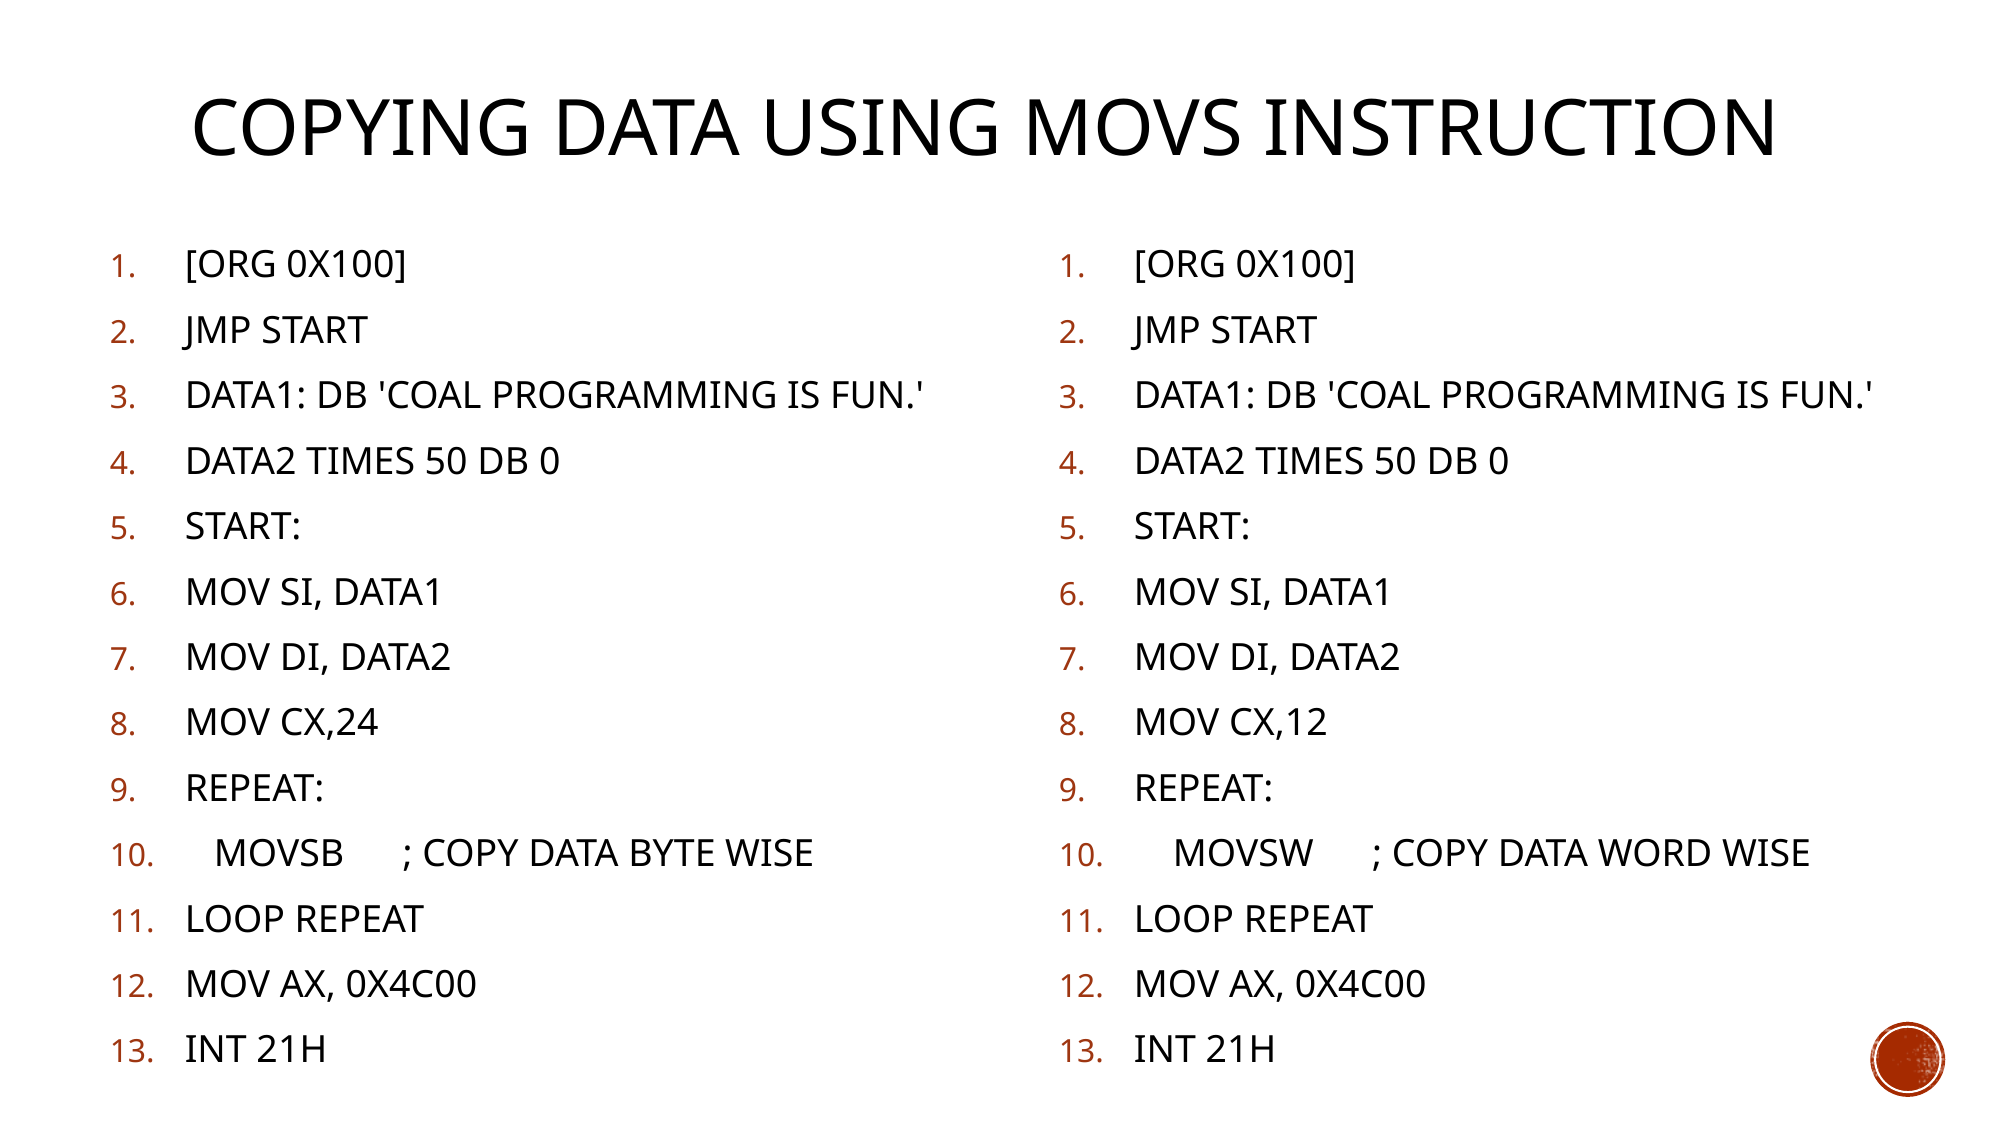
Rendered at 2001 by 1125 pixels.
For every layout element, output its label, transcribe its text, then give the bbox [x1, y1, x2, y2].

title COPYING DATA USING MOVS INSTRUCTION [175, 79, 1826, 180]
list [ORG 0X100] JMP START DATA1: DB 'COAL PROGRAMMING IS FUN.' DATA2 TIMES 50 DB 0 START: MOV SI, DATA1 MOV DI, DATA2 MOV CX,24 REPEAT: MOVSB ; COPY DATA BYTE WISE LOOP REPEAT MOV AX, 0X4C00 INT 21H [94, 237, 956, 1104]
list [ORG 0X100] JMP START DATA1: DB 'COAL PROGRAMMING IS FUN.' DATA2 TIMES 50 DB 0 START: MOV SI, DATA1 MOV DI, DATA2 MOV CX,12 REPEAT: MOVSW ; COPY DATA WORD WISE LOOP REPEAT MOV AX, 0X4C00 INT 21H [1043, 237, 1927, 1104]
